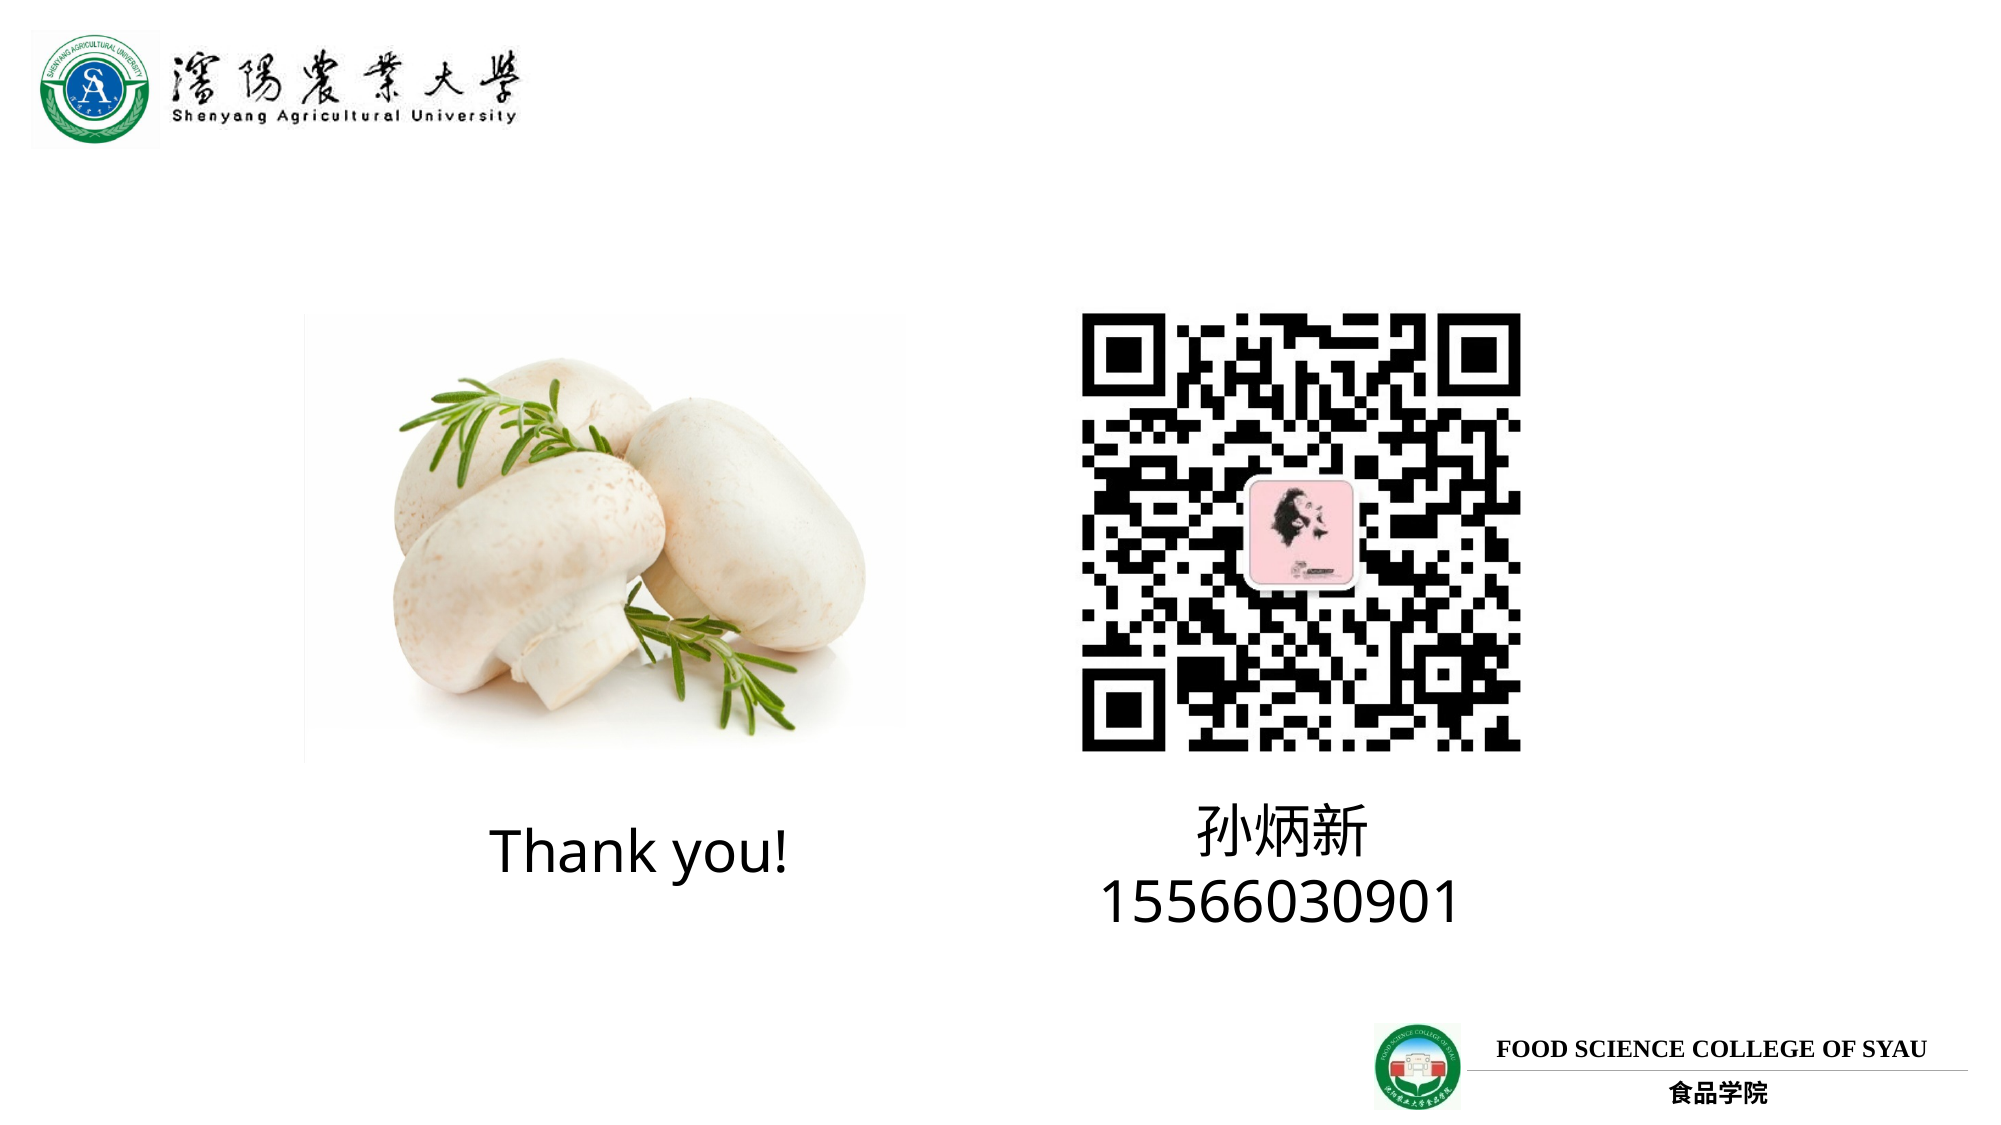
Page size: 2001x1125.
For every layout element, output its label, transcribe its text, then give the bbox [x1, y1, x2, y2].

picture [161, 45, 544, 130]
picture [31, 30, 160, 149]
picture [1374, 1023, 1461, 1110]
text_box 孙炳新 15566030901 [1047, 787, 1532, 942]
picture [291, 314, 906, 763]
picture [1047, 278, 1556, 787]
text_box Thank you! [397, 807, 882, 892]
